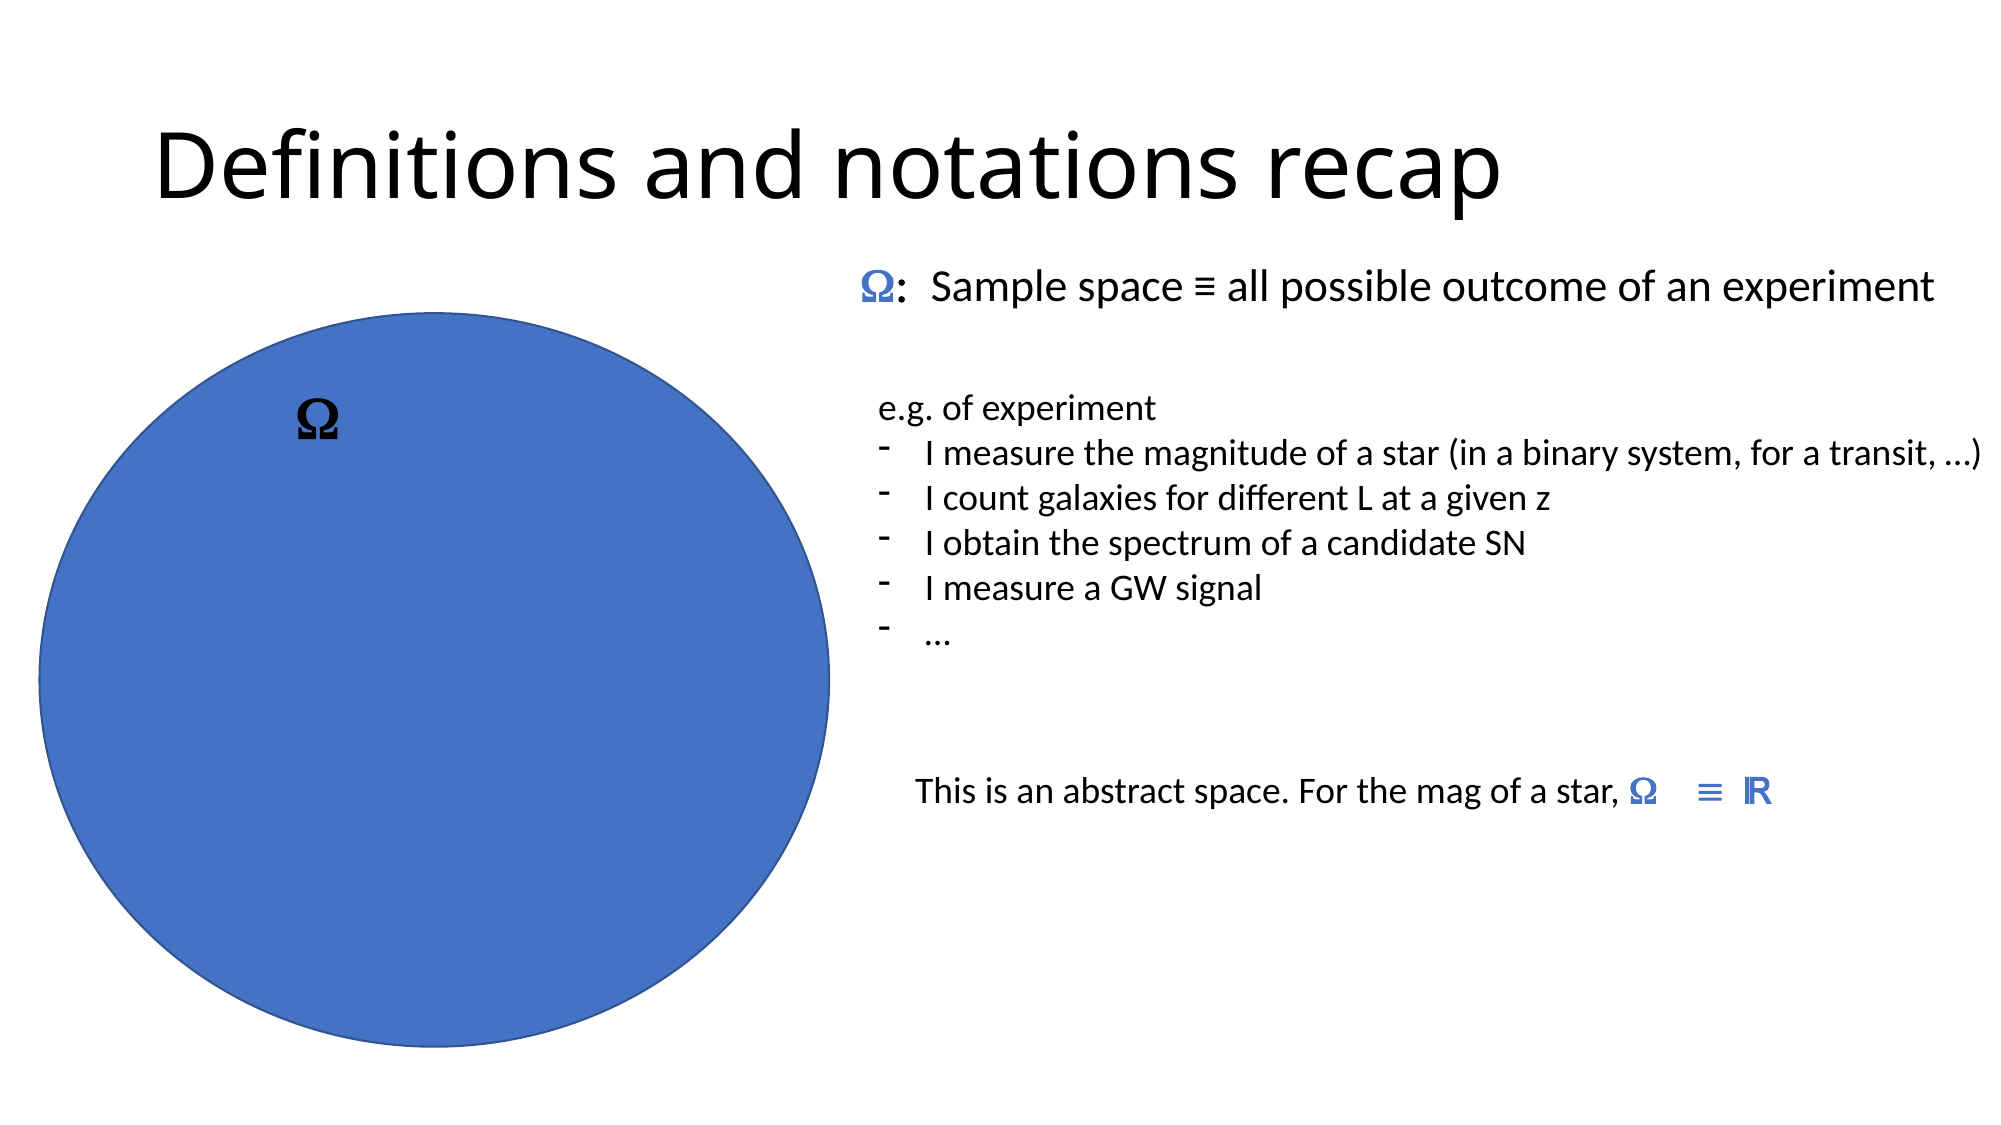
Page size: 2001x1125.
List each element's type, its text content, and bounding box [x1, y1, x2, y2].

title Definitions and notations recap [137, 59, 1863, 278]
text_box W [280, 372, 356, 458]
text_box [38, 312, 831, 1048]
text_box e.g. of experiment I measure the magnitude of a star (in a binary system, for a transit, …) I count galaxies for different L at a given z I obtain the spectrum of a candidate SN I measure a GW signal … [863, 375, 1999, 661]
text_box W: Sample space ≡ all possible outcome of an experiment [845, 247, 1952, 428]
text_box This is an abstract space. For the mag of a star, W ≡ ℝ [900, 758, 1795, 818]
